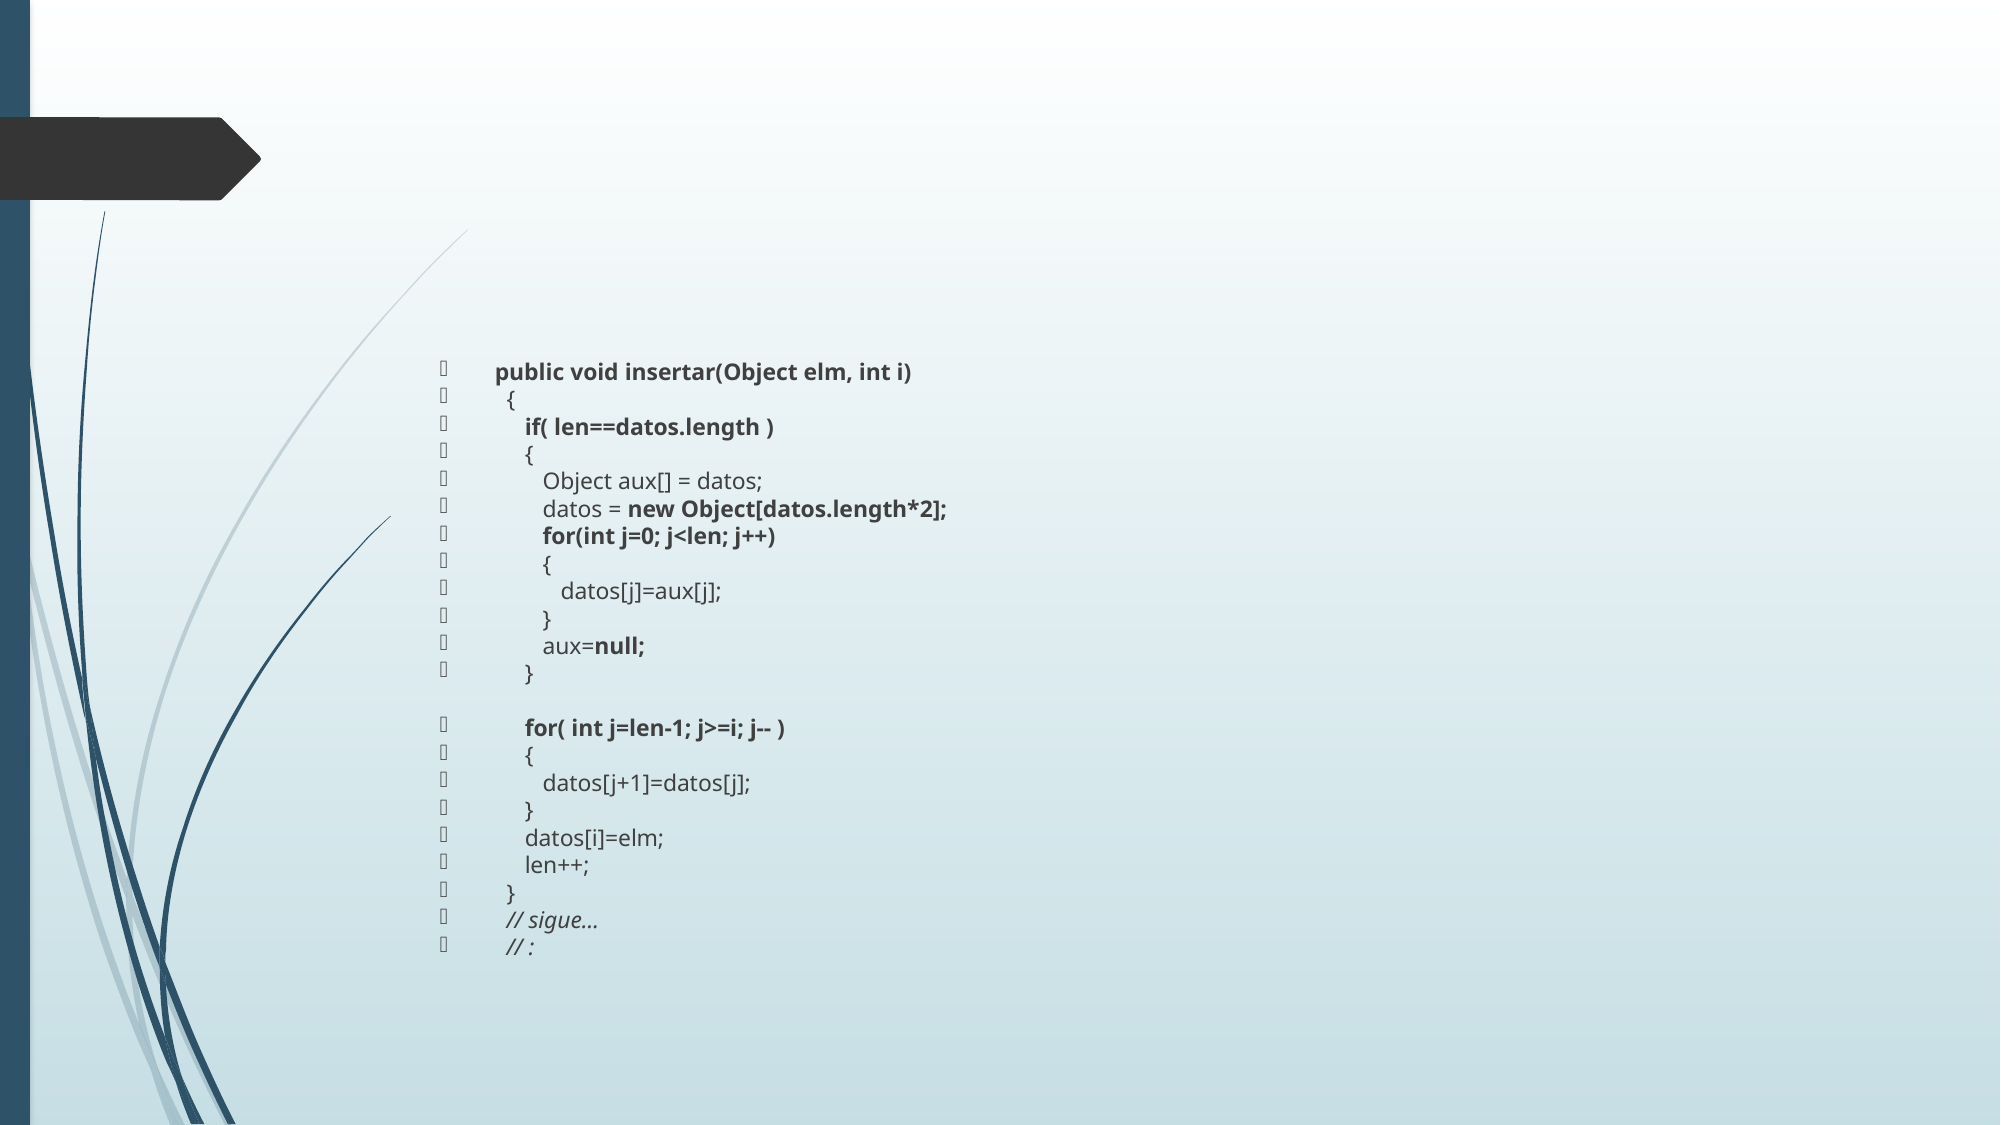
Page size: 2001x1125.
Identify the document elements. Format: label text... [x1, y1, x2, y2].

list public void insertar(Object elm, int i) { if( len==datos.length ) { Object aux[] = datos; datos = new Object[datos.length*2]; for(int j=0; j<len; j++) { datos[j]=aux[j]; } aux=null; } for( int j=len-1; j>=i; j-- ) { datos[j+1]=datos[j]; } datos[i]=elm; len++; } // sigue... // : [424, 350, 1888, 970]
